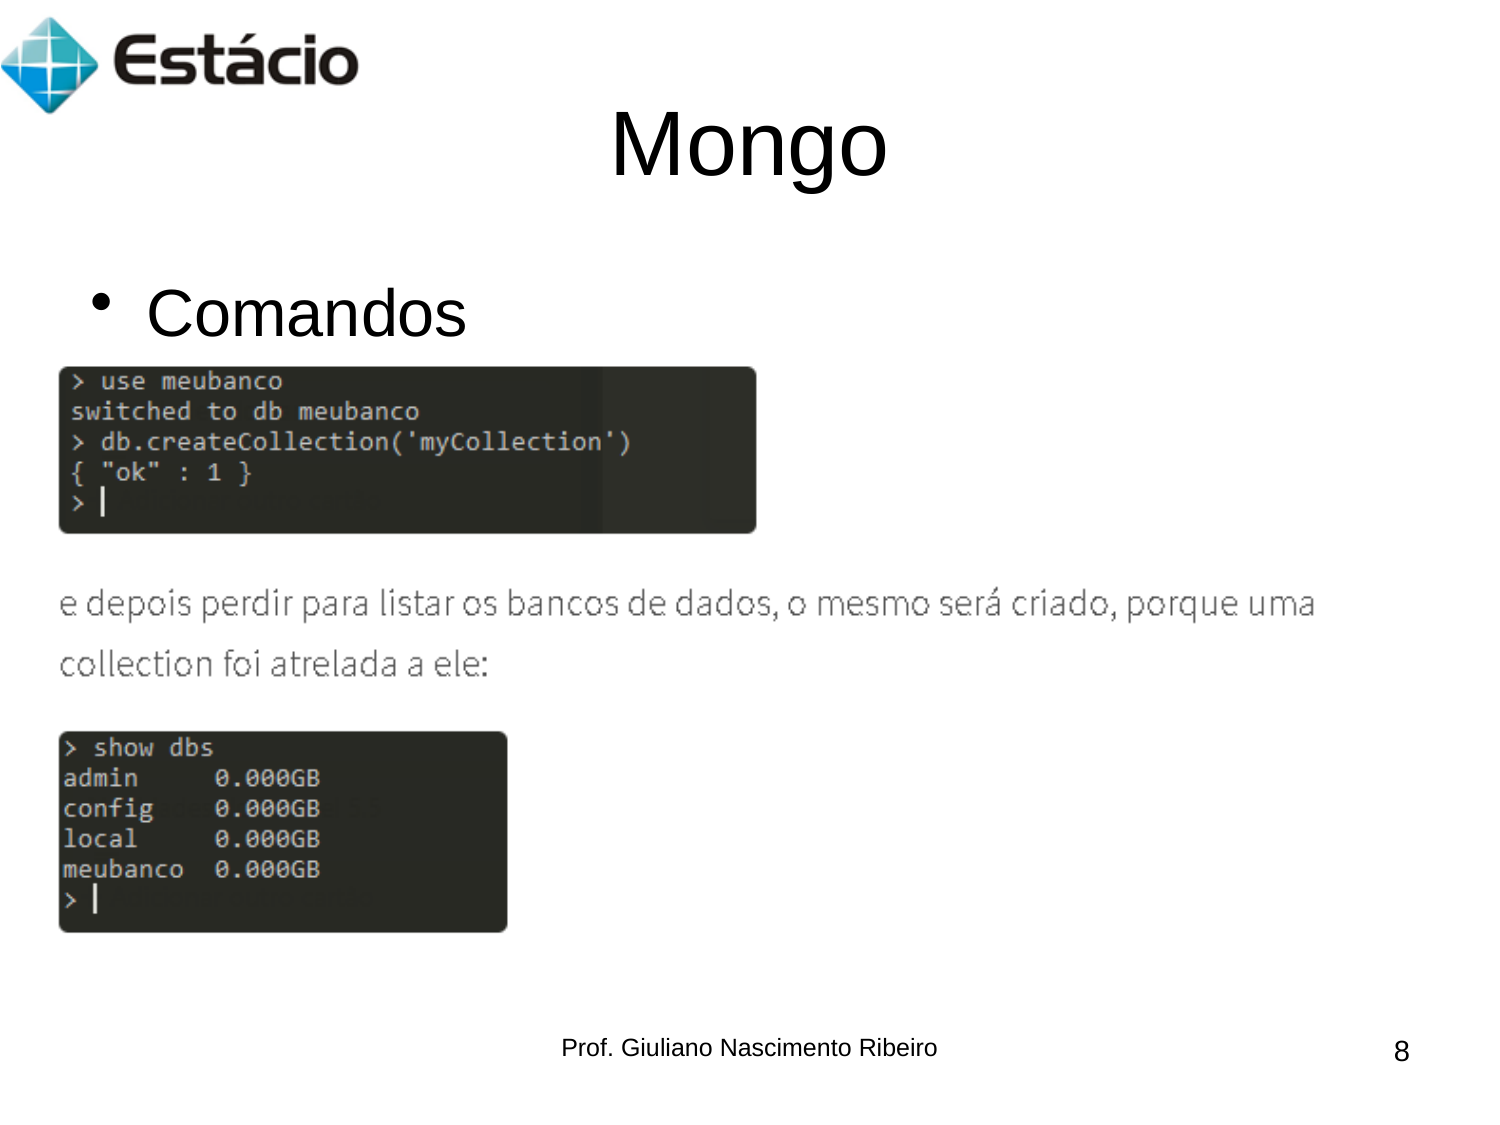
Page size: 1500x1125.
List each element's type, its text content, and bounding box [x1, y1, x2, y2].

picture [29, 348, 1380, 974]
footer Prof. Giuliano Nascimento Ribeiro [512, 1024, 988, 1103]
list Comandos [75, 262, 1425, 1005]
picture [1, 10, 363, 124]
slide_number 8 [1074, 1024, 1426, 1103]
title Mongo [75, 45, 1425, 233]
